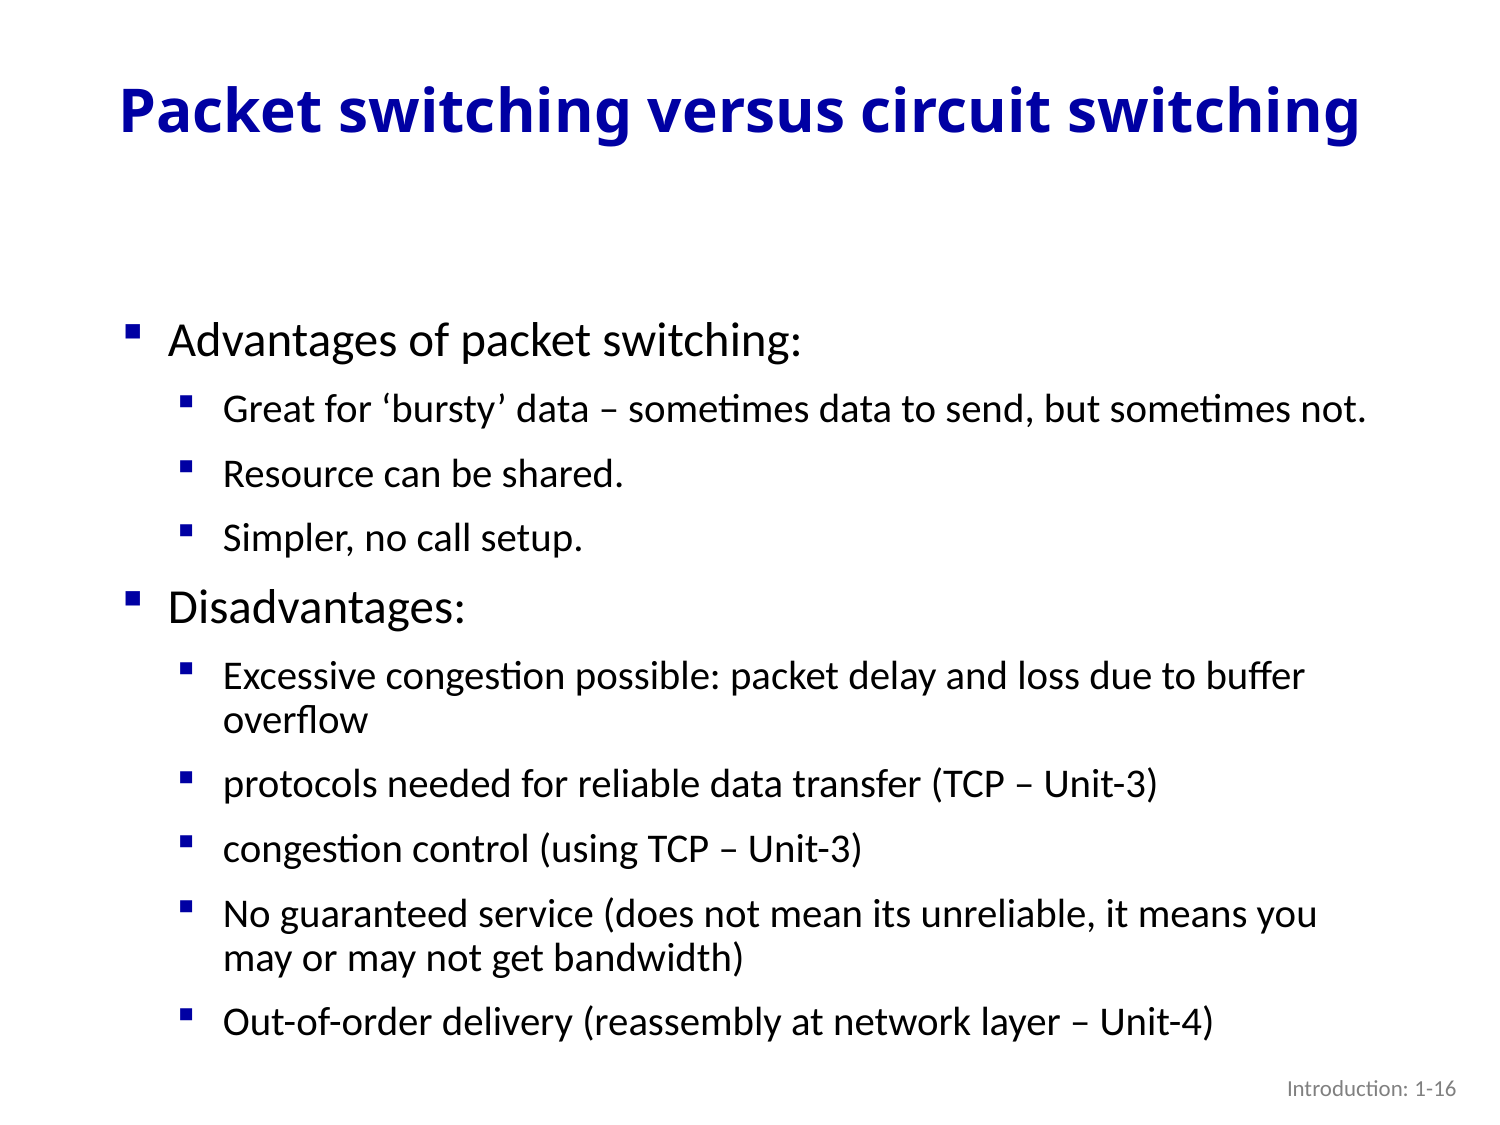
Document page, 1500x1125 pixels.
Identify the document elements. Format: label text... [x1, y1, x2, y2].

text_box Advantages of packet switching: Great for ‘bursty’ data – sometimes data to send, but sometimes not. Resource can be shared. Simpler, no call setup. Disadvantages: Excessive congestion possible: packet delay and loss due to buffer overflow protocols needed for reliable data transfer (TCP – Unit-3) congestion control (using TCP – Unit-3) No guaranteed service (does not mean its unreliable, it means you may or may not get bandwidth) Out-of-order delivery (reassembly at network layer – Unit-4) [106, 306, 1395, 1070]
title Packet switching versus circuit switching [103, 40, 1397, 187]
slide_number Introduction: 1-16 [1134, 1056, 1472, 1117]
